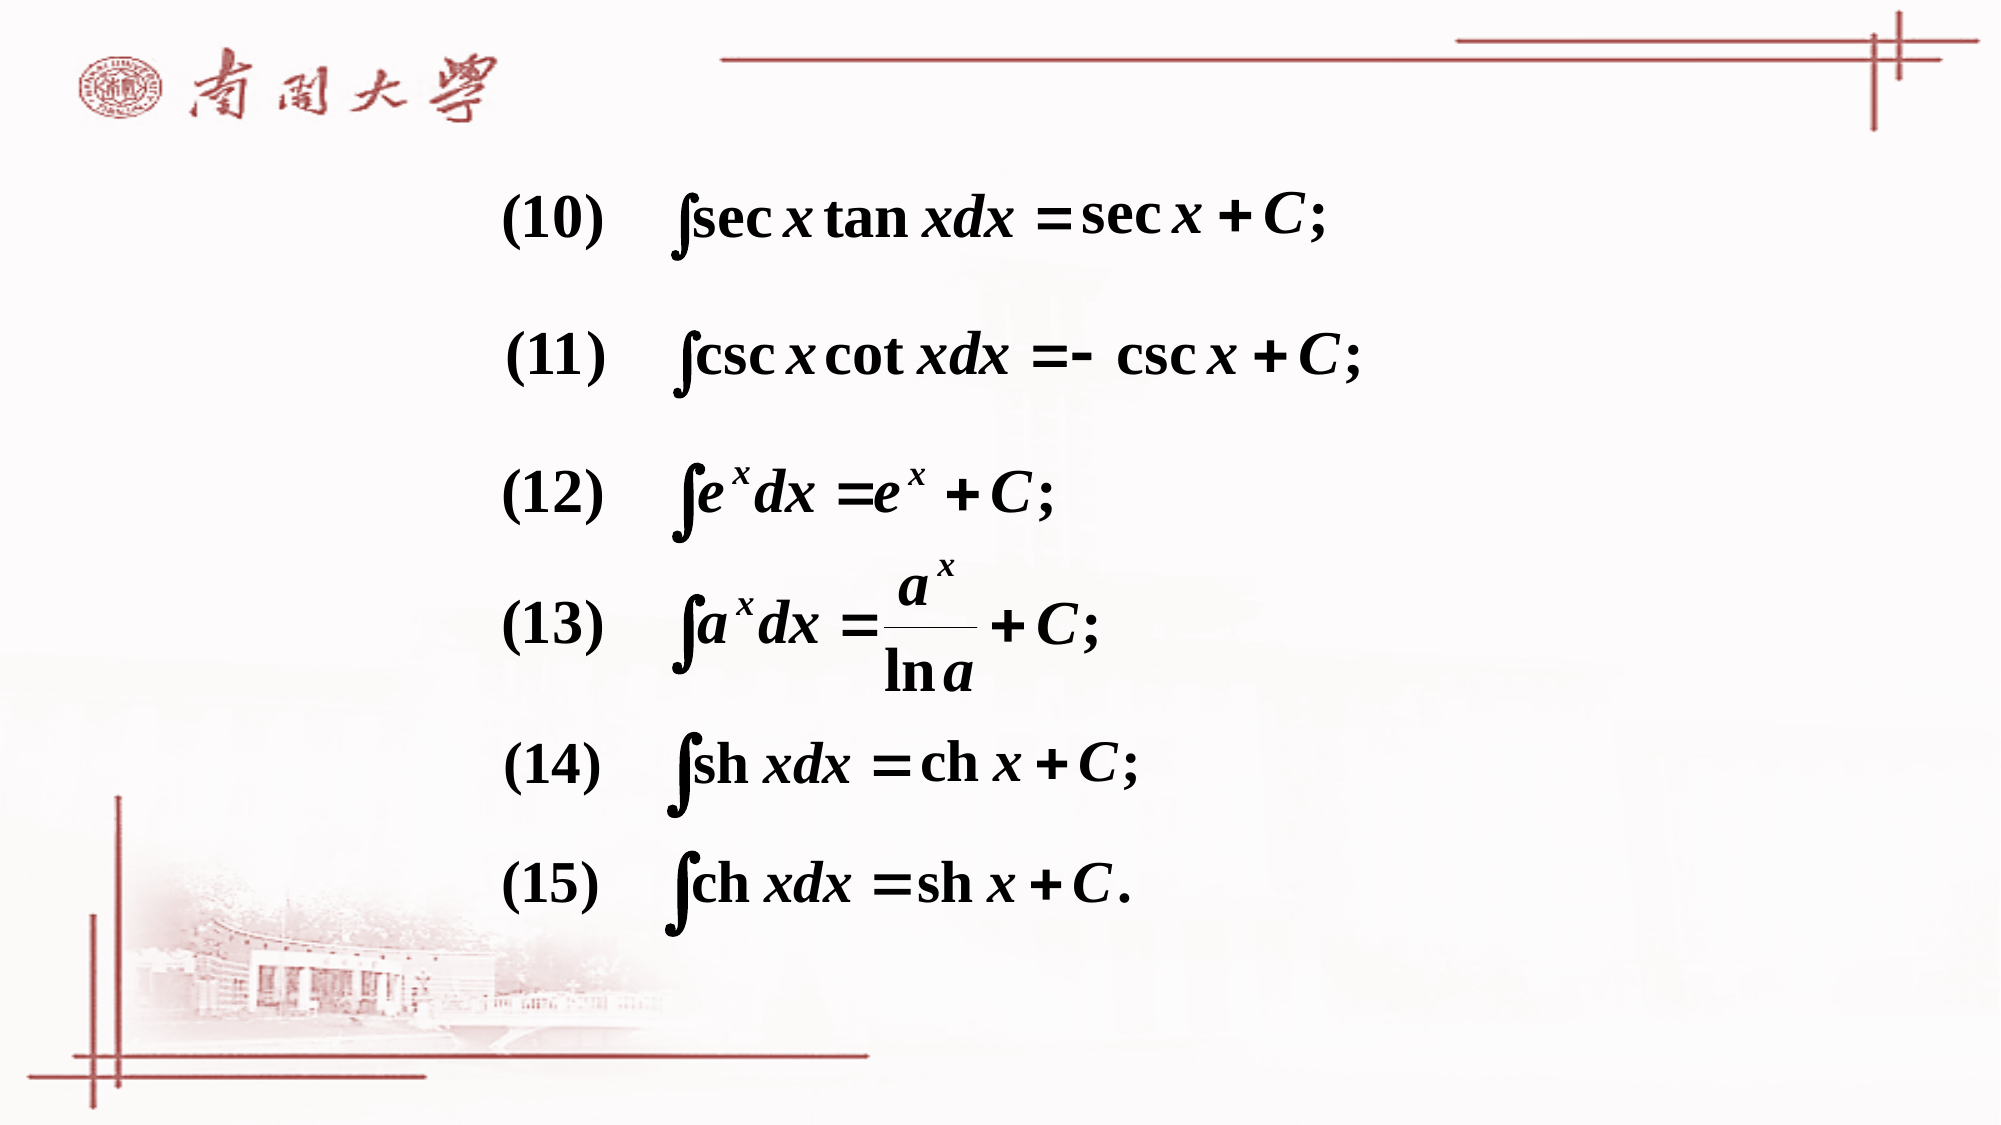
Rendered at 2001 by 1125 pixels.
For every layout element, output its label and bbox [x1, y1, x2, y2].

text_box [496, 708, 913, 824]
text_box [494, 827, 916, 942]
text_box [1067, 326, 1365, 392]
text_box [503, 318, 1067, 400]
text_box [913, 726, 1147, 806]
text_box [870, 452, 1057, 530]
text_box [499, 180, 1071, 263]
text_box [1079, 185, 1329, 251]
text_box [499, 449, 874, 544]
text_box [879, 543, 1102, 697]
text_box [499, 580, 874, 676]
text_box [909, 847, 1144, 918]
